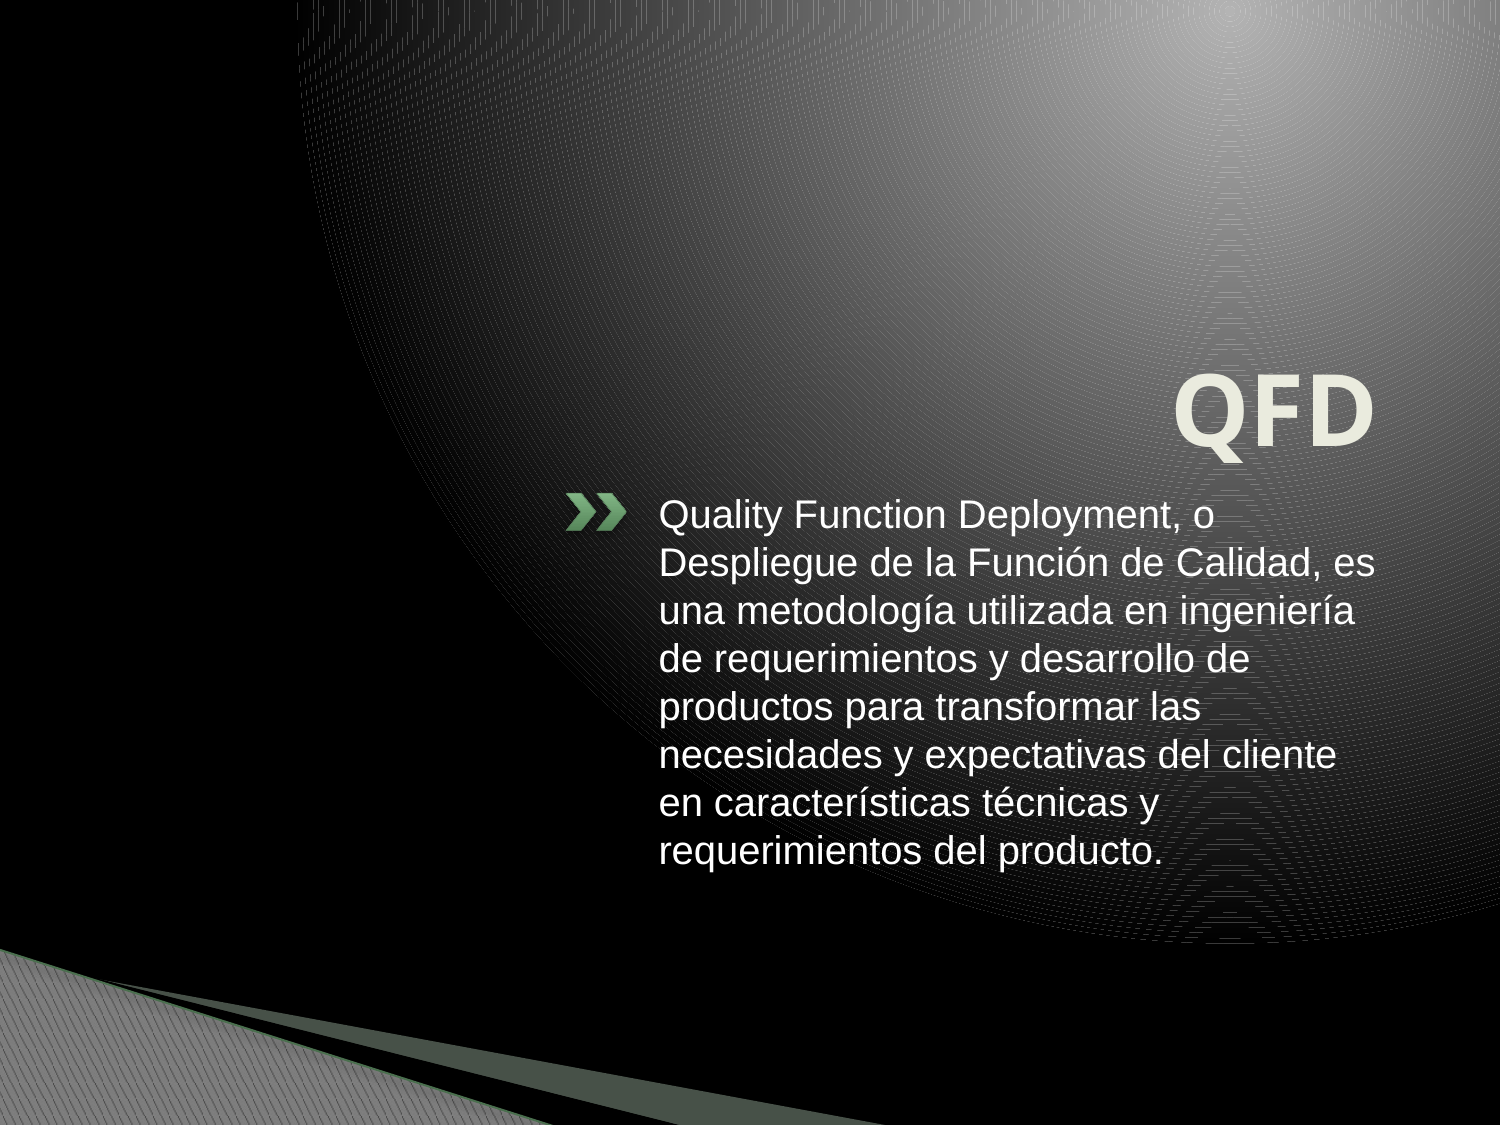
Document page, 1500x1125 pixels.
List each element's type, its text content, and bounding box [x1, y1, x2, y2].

title QFD [118, 173, 1394, 474]
list Quality Function Deployment, o Despliegue de la Función de Calidad, es una metodología utilizada en ingeniería de requerimientos y desarrollo de productos para transformar las necesidades y expectativas del cliente en características técnicas y requerimientos del producto. [643, 480, 1394, 900]
picture [0, 952, 543, 1125]
